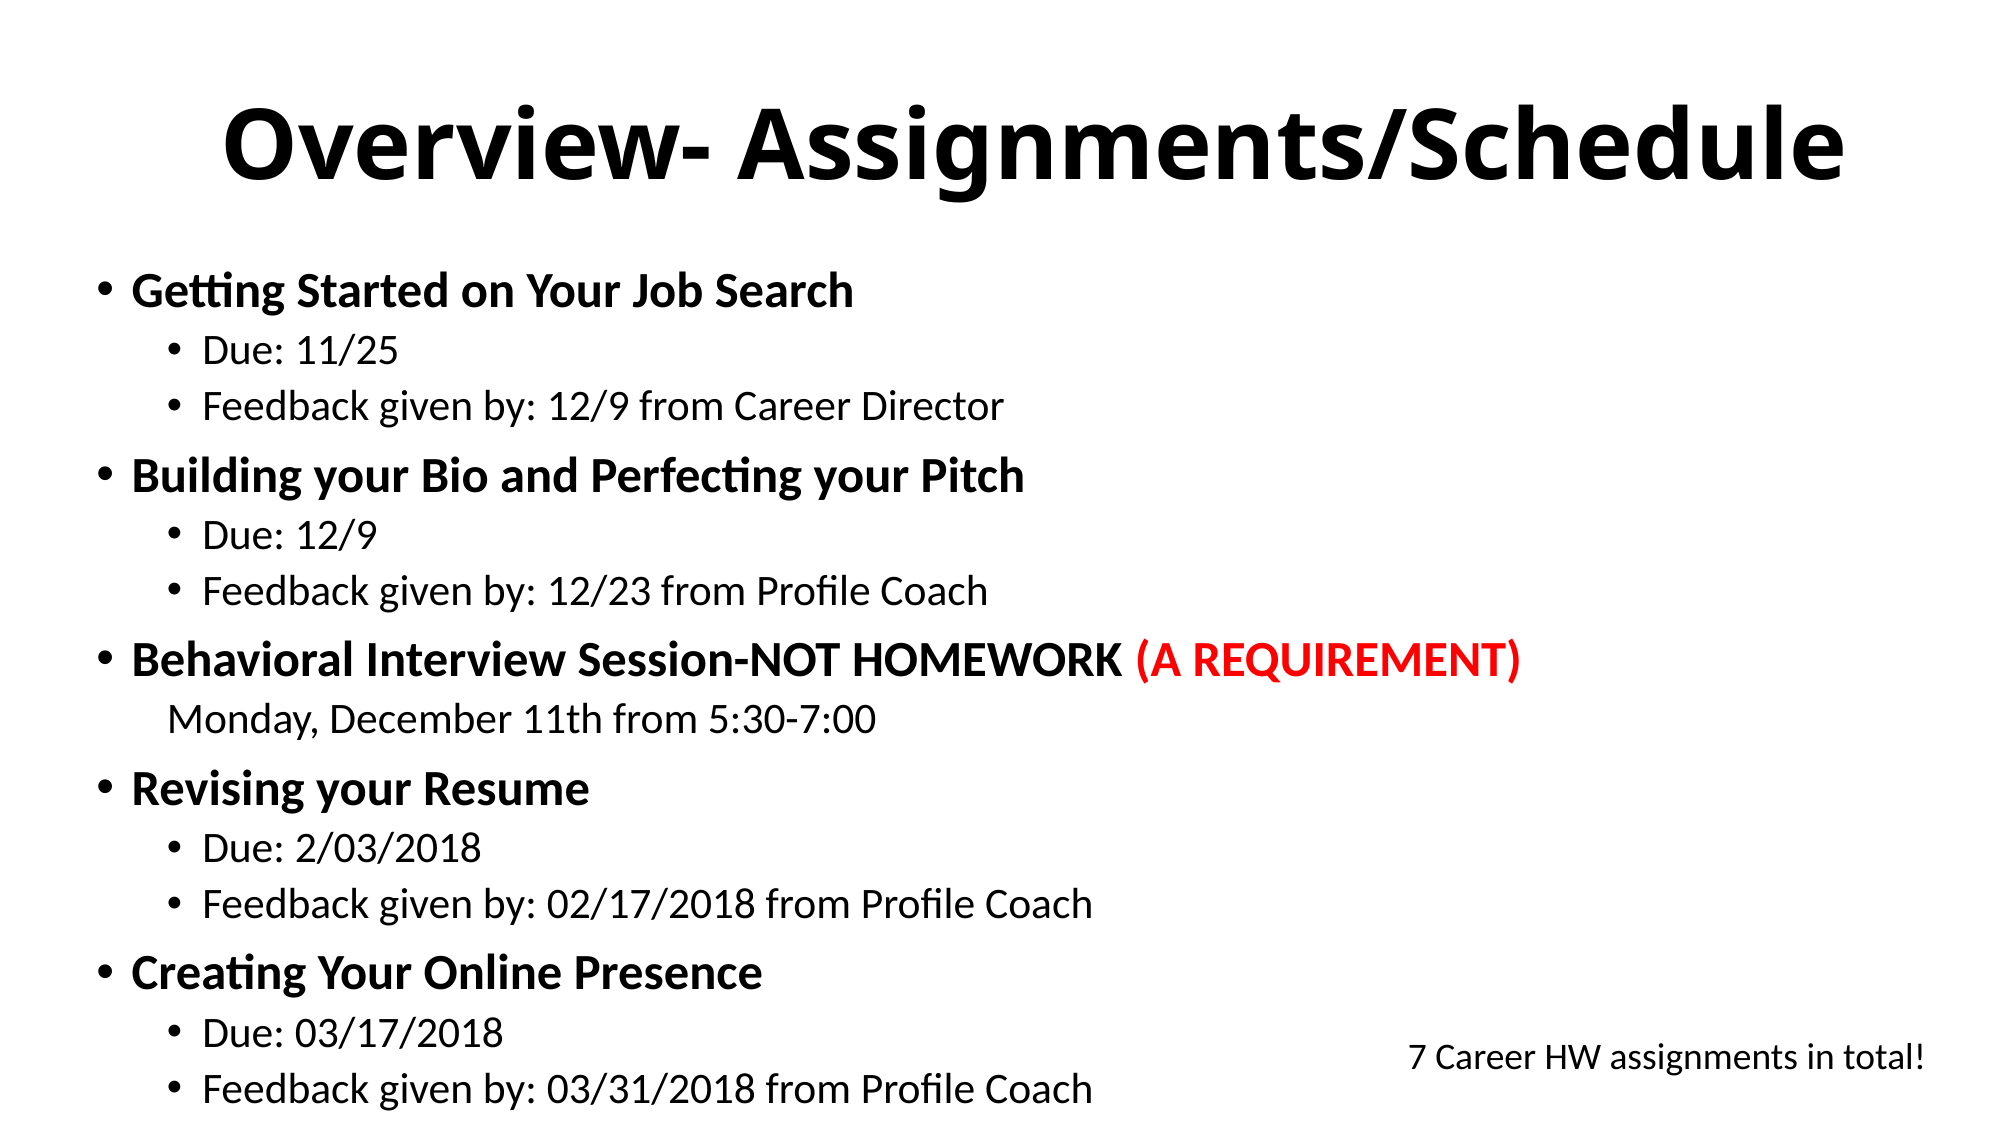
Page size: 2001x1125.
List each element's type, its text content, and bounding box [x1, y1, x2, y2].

text_box 7 Career HW assignments in total! [1393, 1024, 1964, 1085]
title Overview- Assignments/Schedule [171, 39, 1897, 257]
list Getting Started on Your Job Search Due: 11/25 Feedback given by: 12/9 from Career Director Building your Bio and Perfecting your Pitch Due: 12/9 Feedback given by: 12/23 from Profile Coach Behavioral Interview Session-NOT HOMEWORK (A REQUIREMENT) Monday, December 11th from 5:30-7:00 Revising your Resume Due: 2/03/2018 Feedback given by: 02/17/2018 from Profile Coach Creating Your Online Presence Due: 03/17/2018 Feedback given by: 03/31/2018 from Profile Coach [81, 256, 1807, 1125]
